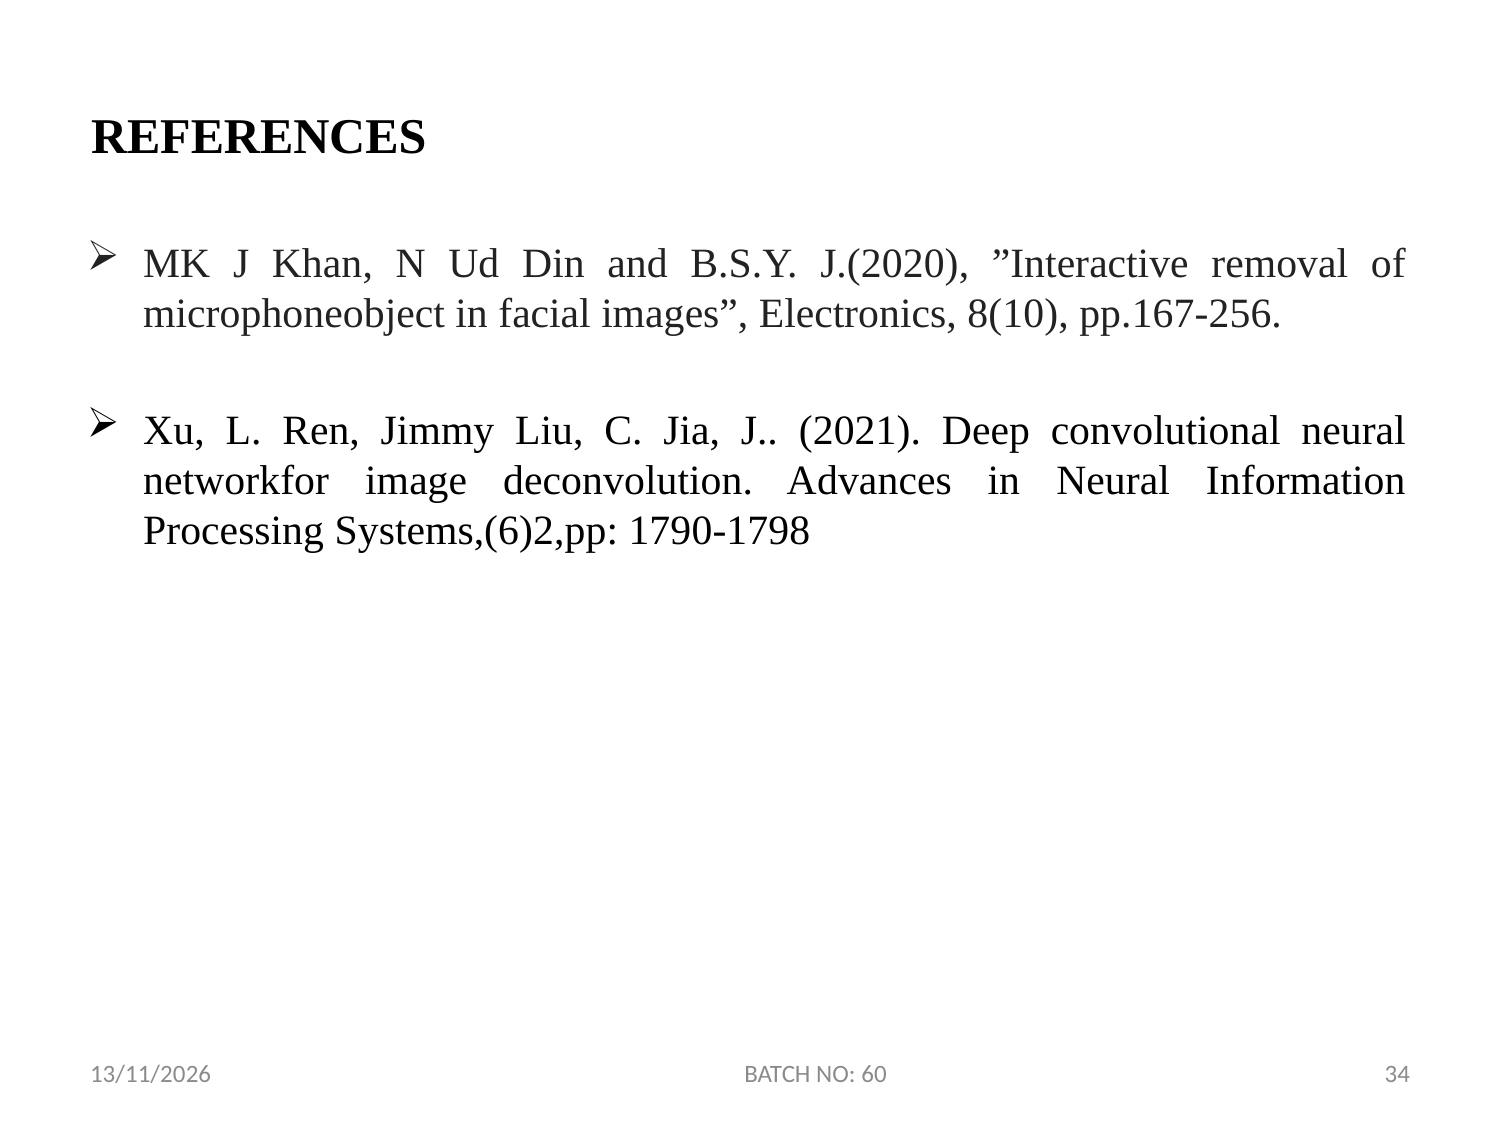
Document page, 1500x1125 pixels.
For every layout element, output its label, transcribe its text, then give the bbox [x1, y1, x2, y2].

footer BATCH NO: 60 [512, 1043, 1074, 1103]
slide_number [75, 1043, 425, 1103]
list MK J Khan, N Ud Din and B.S.Y. J.(2020), ”Interactive removal of microphoneobject in facial images”, Electronics, 8(10), pp.167-256. Xu, L. Ren, Jimmy Liu, C. Jia, J.. (2021). Deep convolutional neural networkfor image deconvolution. Advances in Neural Information Processing Systems,(6)2,pp: 1790-1798 [71, 170, 1422, 1043]
text_box REFERENCES [76, 96, 450, 170]
slide_number 34 [1074, 1042, 1425, 1103]
